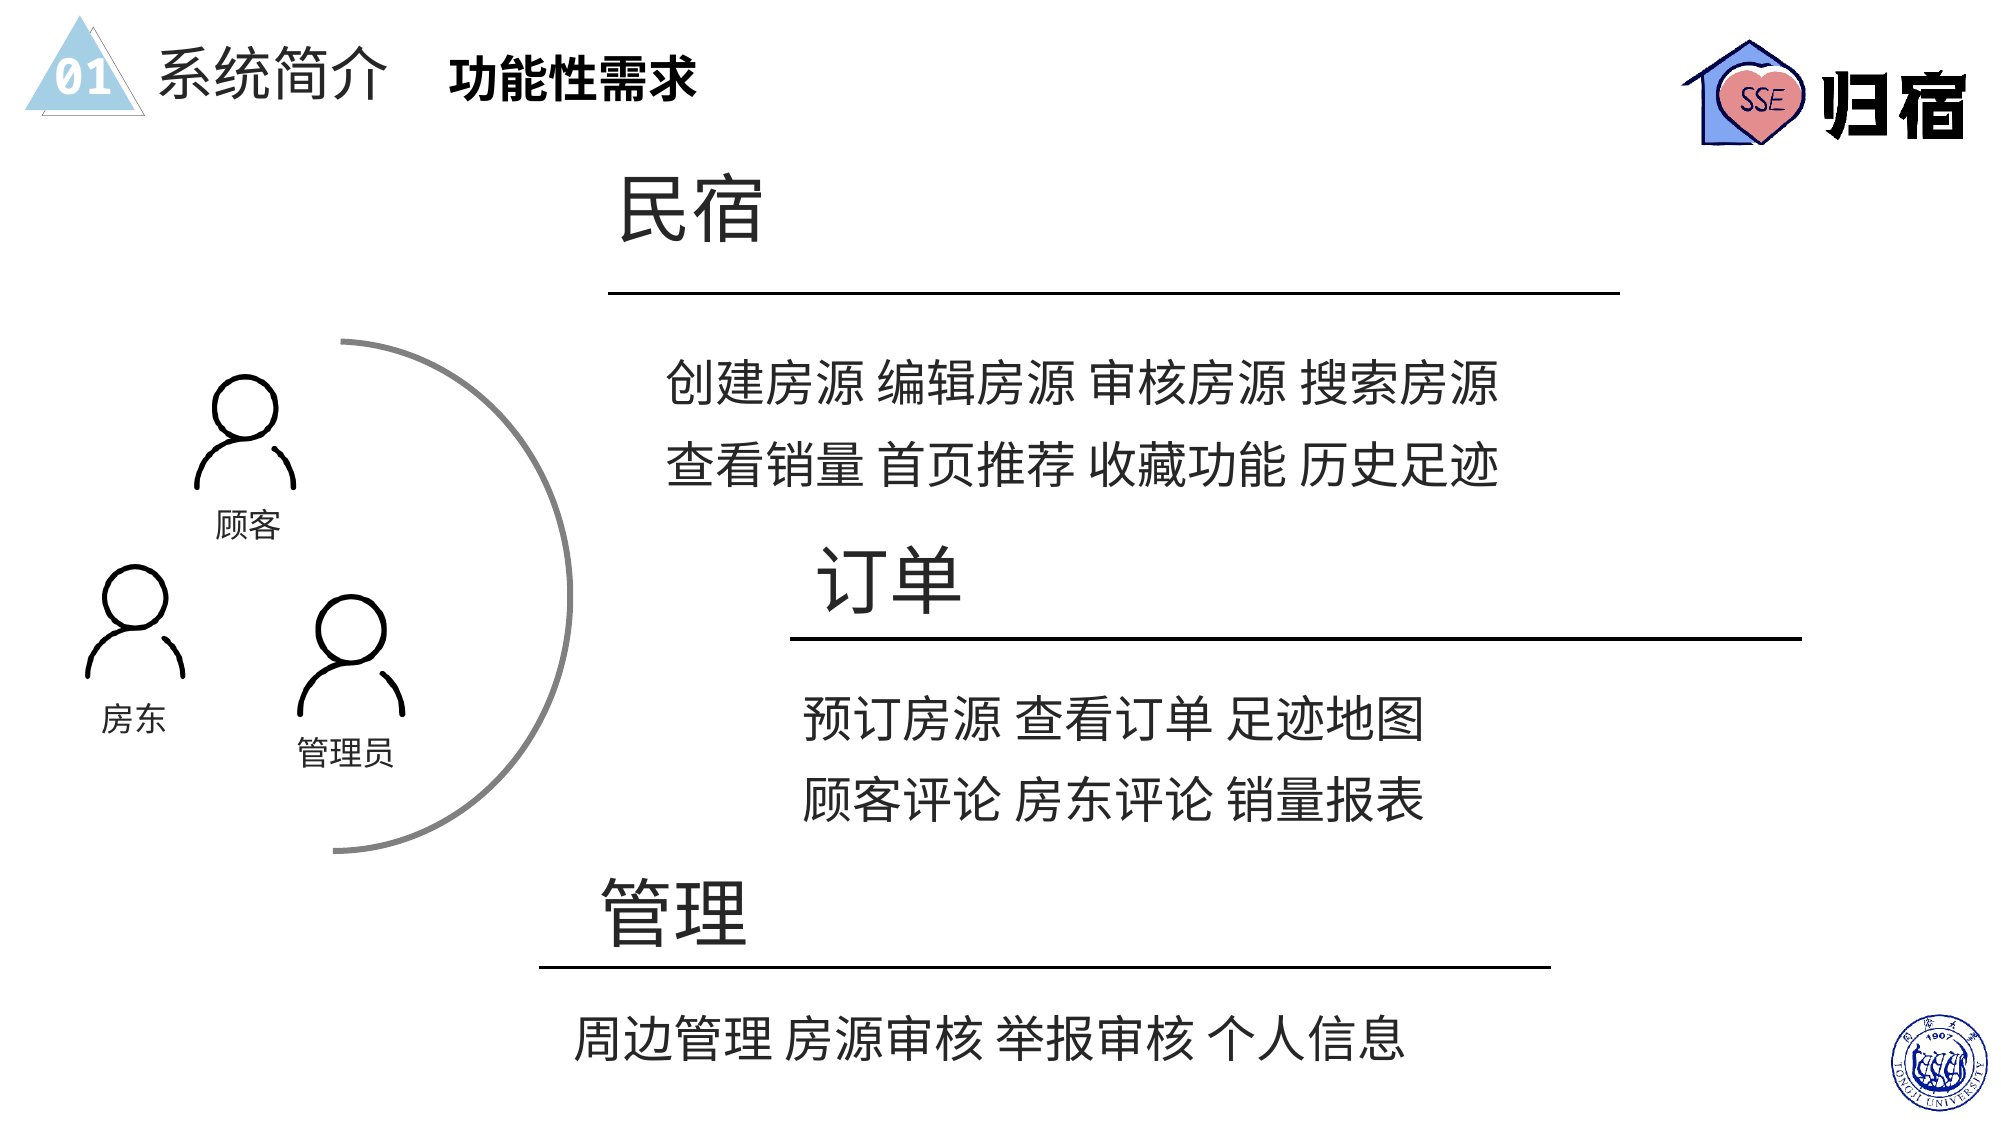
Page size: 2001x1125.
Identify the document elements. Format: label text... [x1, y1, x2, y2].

picture [58, 544, 212, 699]
text_box 房东 [101, 699, 188, 739]
text_box 管理员 [296, 739, 418, 773]
picture [1890, 1013, 1988, 1112]
text_box 功能性需求 [433, 39, 885, 115]
picture [1680, 37, 1968, 147]
picture [167, 354, 323, 510]
text_box 顾客 [215, 504, 334, 545]
text_box 订单 [814, 516, 1024, 624]
text_box 民宿 [616, 143, 826, 252]
text_box 管理 [598, 848, 808, 957]
text_box 系统简介 [155, 34, 821, 111]
text_box 预订房源 查看订单 足迹地图 顾客评论 房东评论 销量报表 [802, 675, 1802, 829]
picture [268, 572, 435, 739]
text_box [24, 15, 145, 116]
text_box [331, 337, 575, 856]
text_box 创建房源 编辑房源 审核房源 搜索房源 查看销量 首页推荐 收藏功能 历史足迹 [665, 339, 1664, 494]
text_box 周边管理 房源审核 举报审核 个人信息 [573, 995, 1572, 1068]
